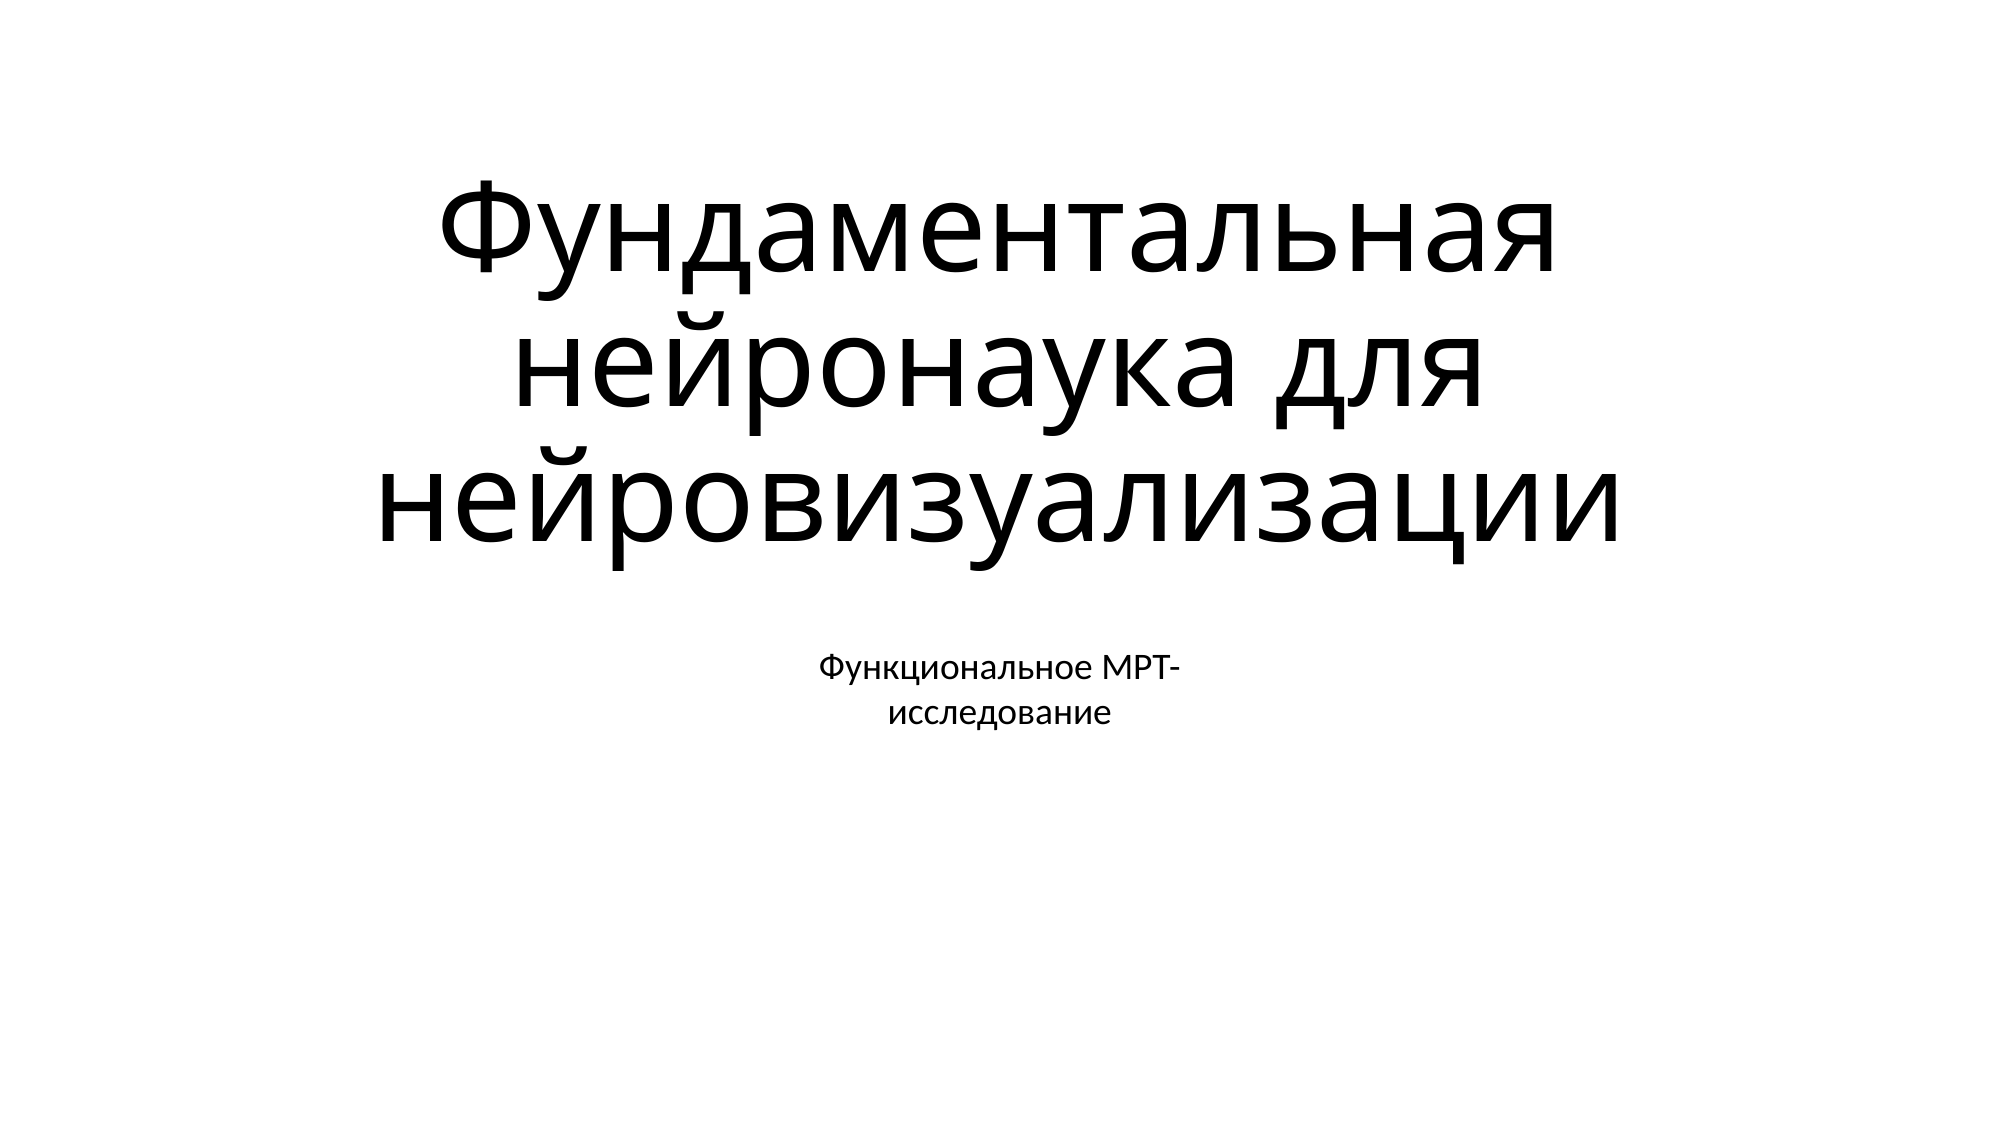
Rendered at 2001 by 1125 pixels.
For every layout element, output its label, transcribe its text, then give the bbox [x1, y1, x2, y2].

title Фундаментальная нейронаука для нейровизуализации [249, 184, 1750, 576]
text_box Функциональное МРТ-исследование [708, 634, 1292, 740]
